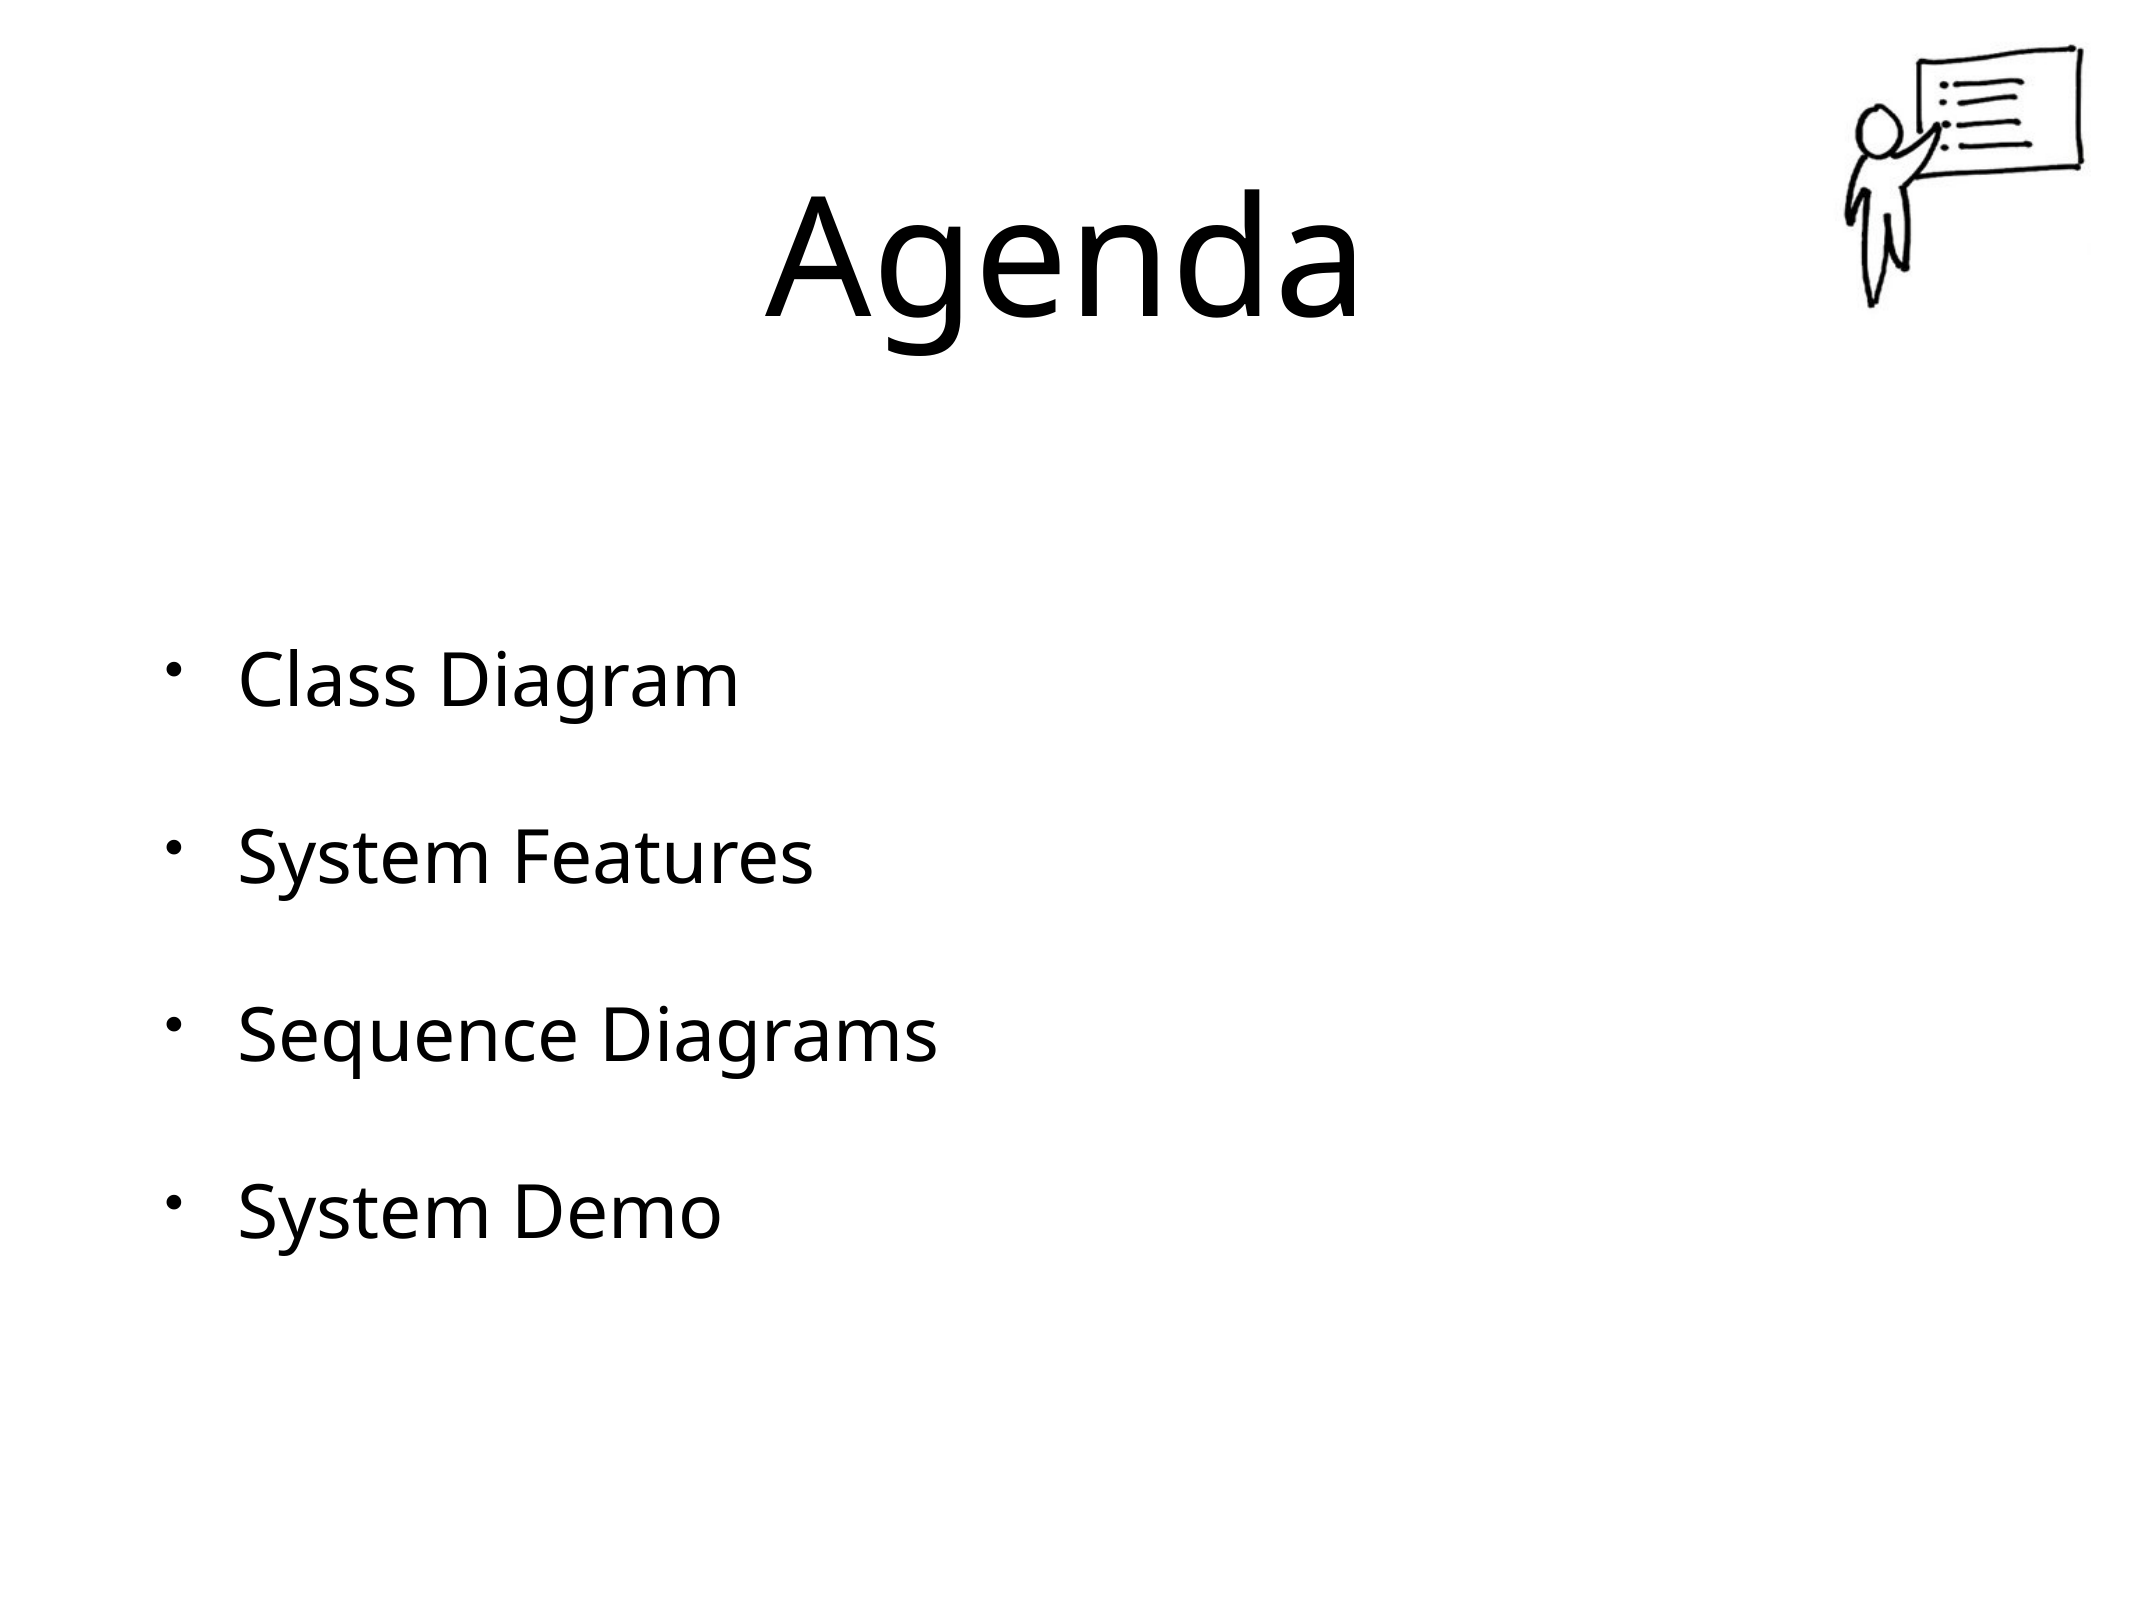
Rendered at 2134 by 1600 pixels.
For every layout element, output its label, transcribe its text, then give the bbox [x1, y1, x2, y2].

picture [1822, 31, 2103, 319]
list Class Diagram System Features Sequence Diagrams System Demo [155, 426, 1978, 1459]
title Agenda [155, 72, 1978, 426]
